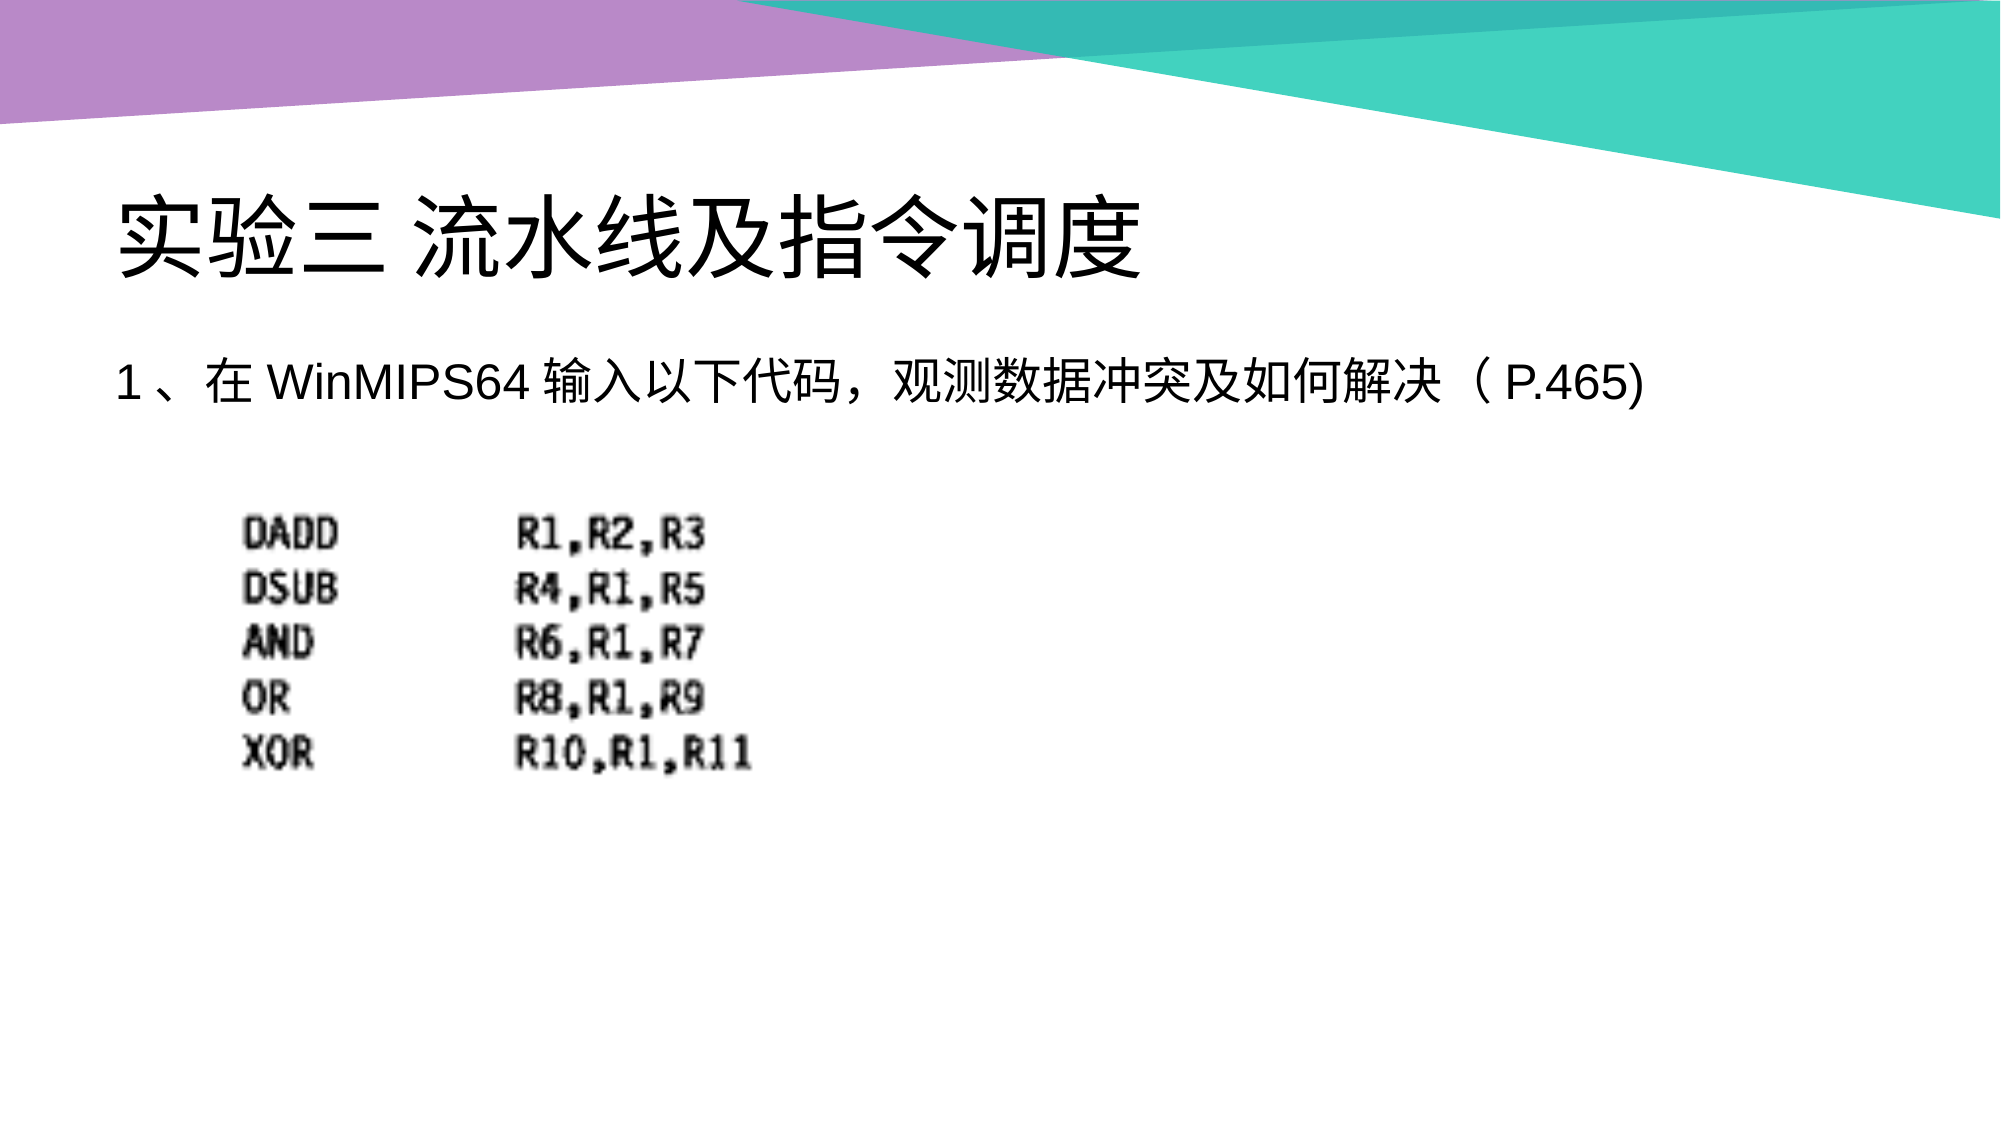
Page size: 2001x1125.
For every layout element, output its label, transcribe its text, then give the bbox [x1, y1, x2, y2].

title 实验三 流水线及指令调度 [99, 172, 1900, 298]
picture [193, 499, 800, 787]
list 1、在WinMIPS64输入以下代码，观测数据冲突及如何解决（P.465) [99, 323, 1900, 1059]
